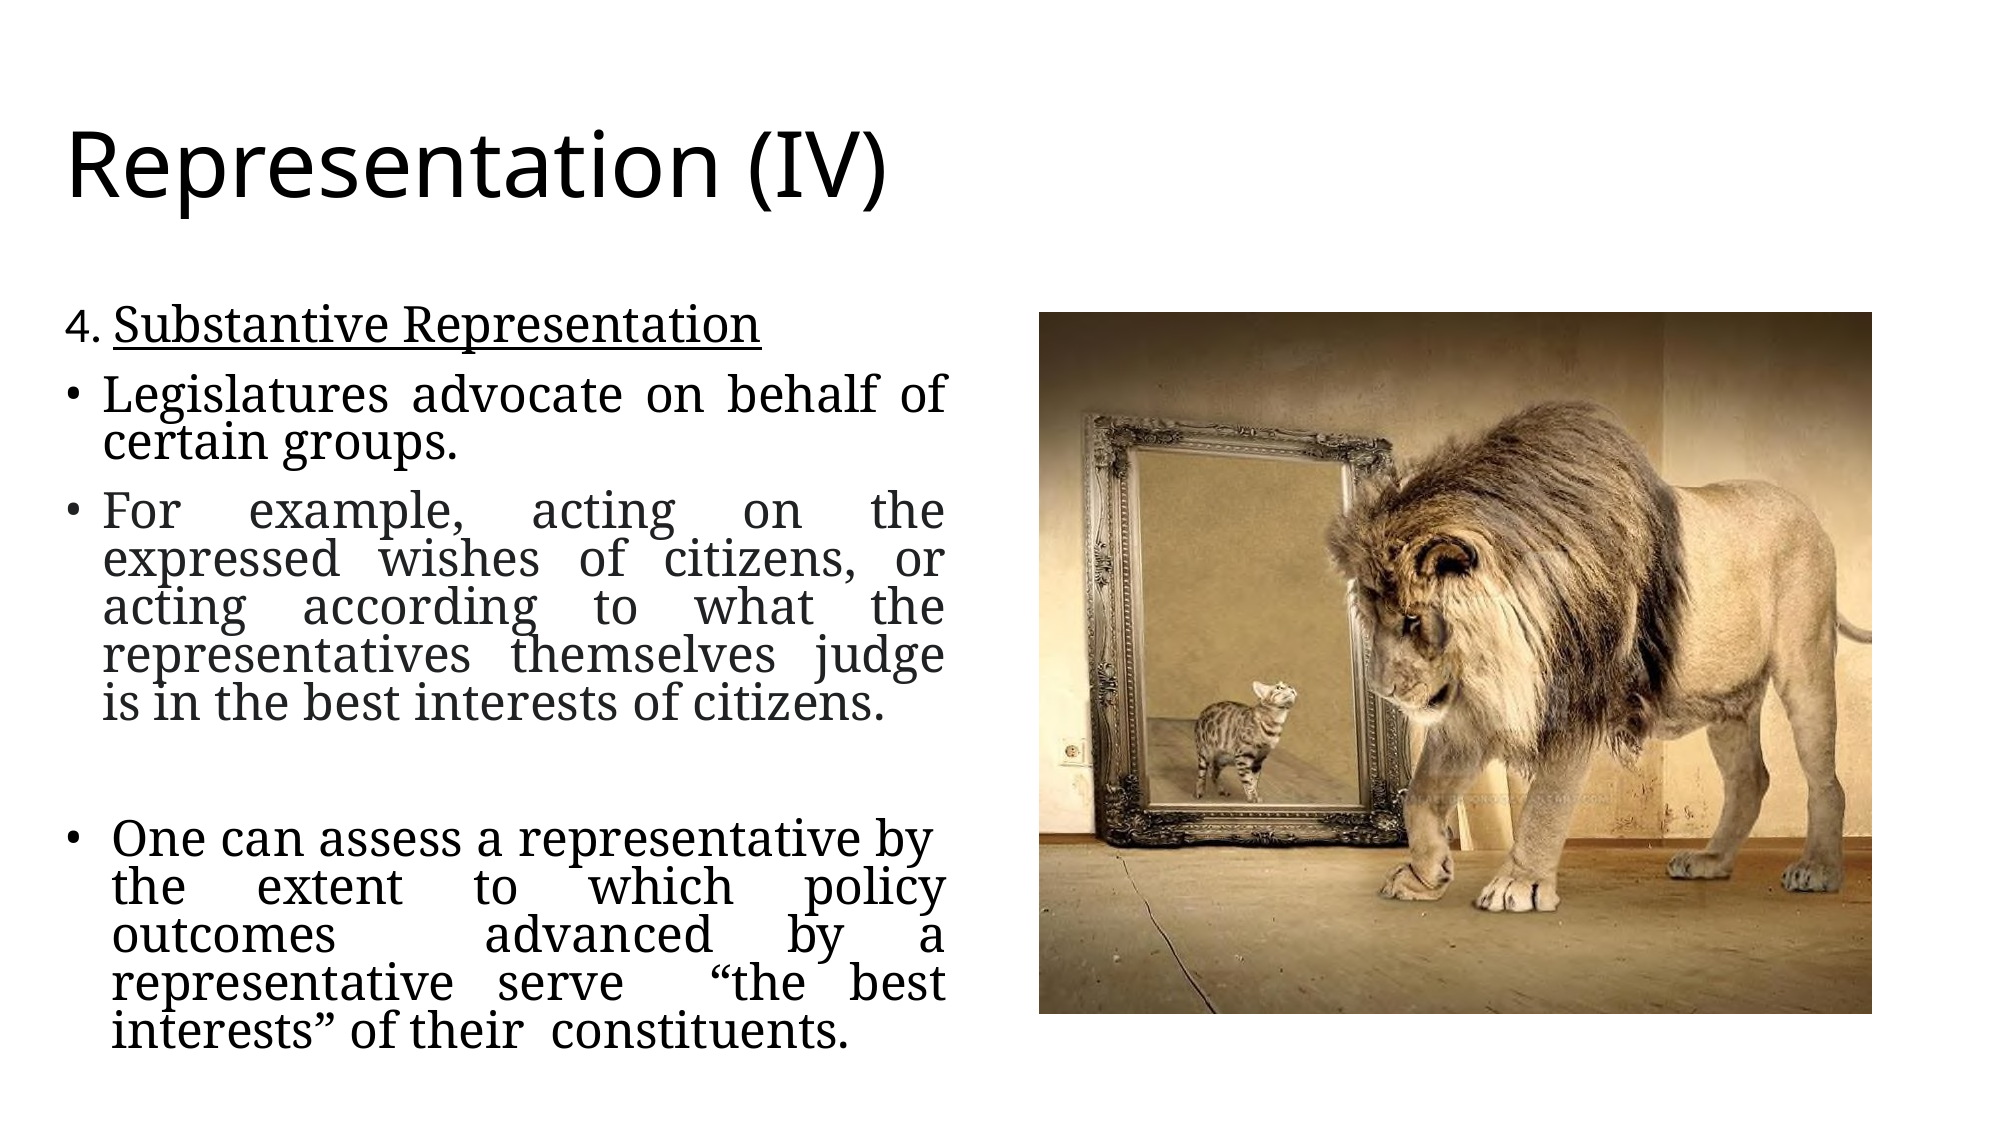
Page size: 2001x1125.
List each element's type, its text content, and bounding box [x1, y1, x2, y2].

picture [1039, 312, 1873, 1014]
title Representation (IV) [62, 103, 925, 282]
text_box 4. Substantive Representation Legislatures advocate on behalf of certain groups. For example, acting on the expressed wishes of citizens, or acting according to what the representatives themselves judge is in the best interests of citizens. One can assess a representative by the extent to which policy outcomes advanced by a representative serve “the best interests” of their constituents. [62, 282, 948, 1059]
